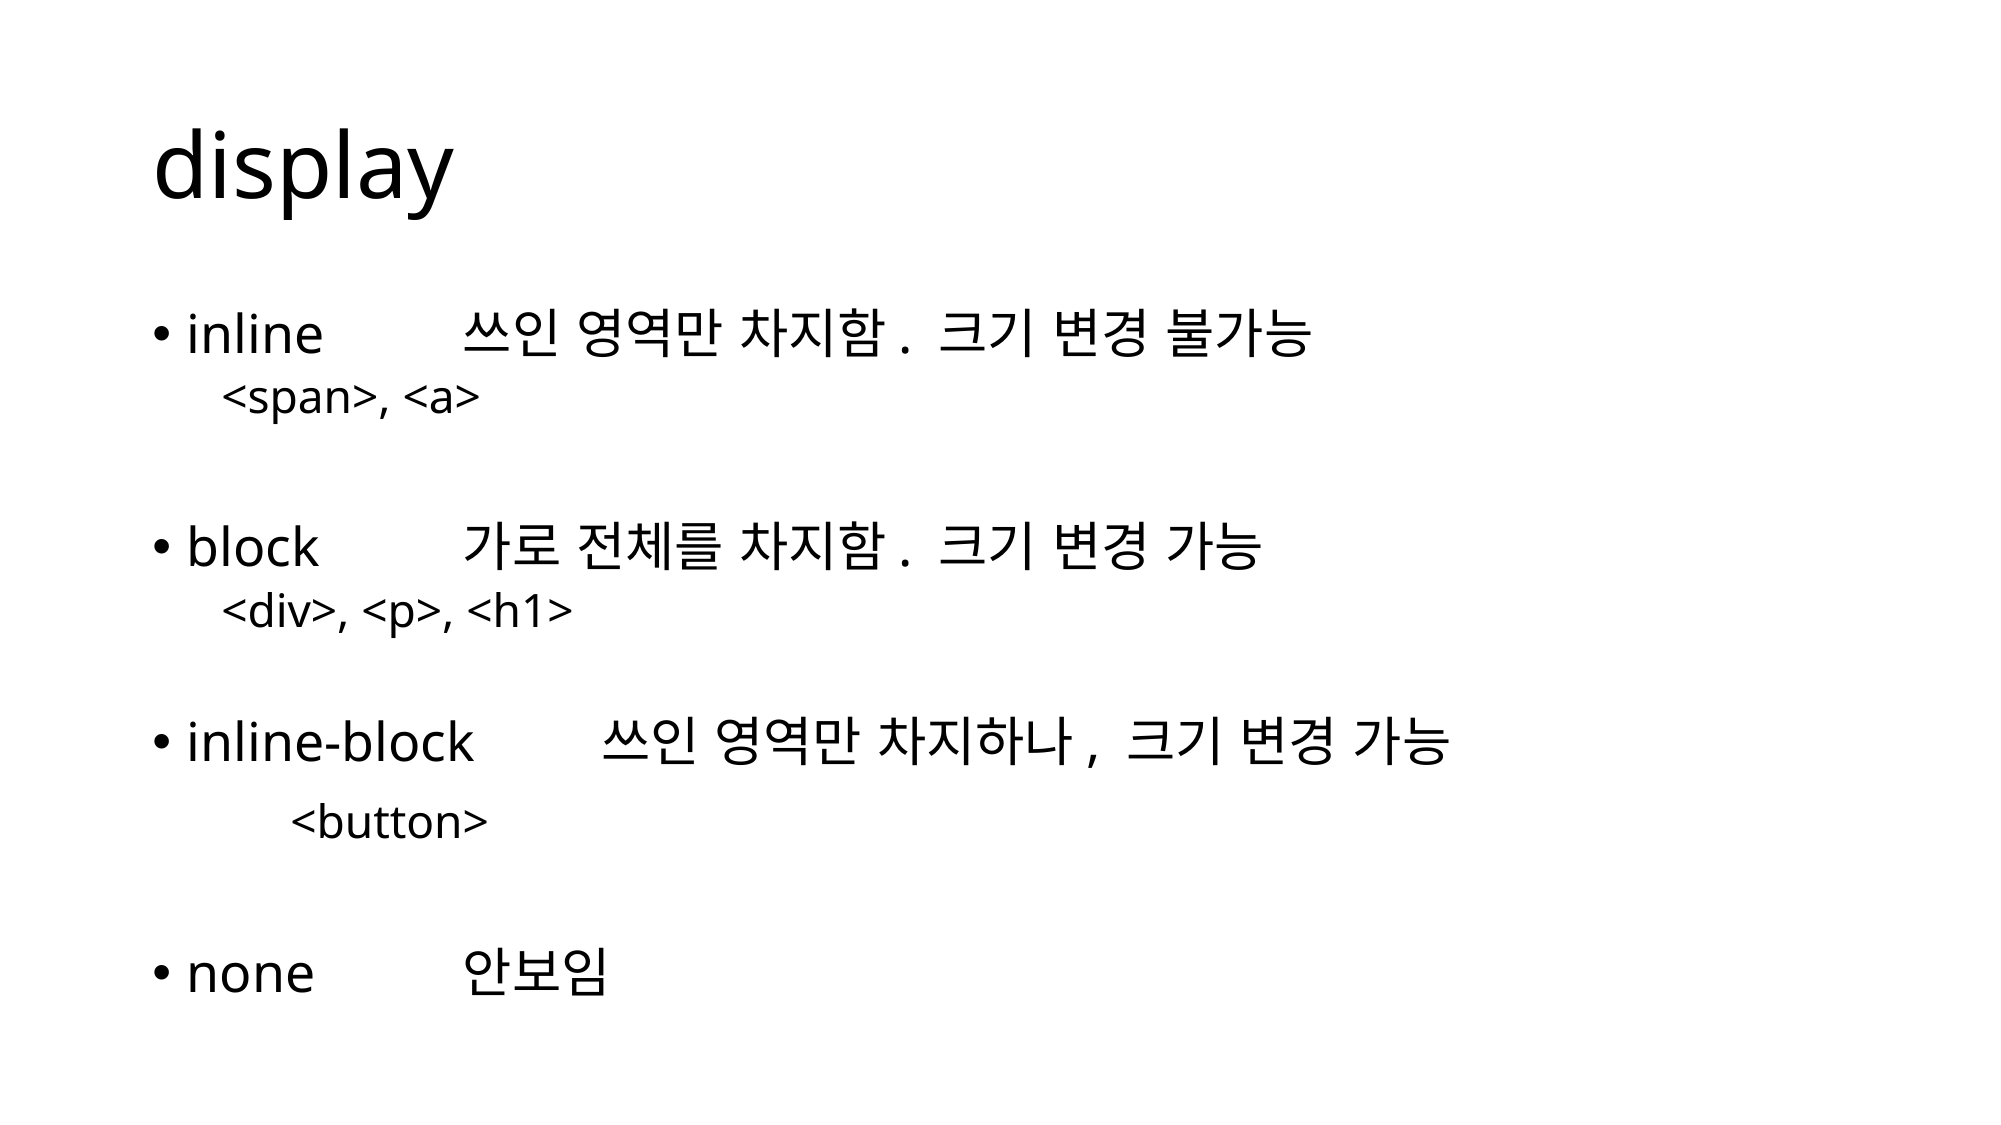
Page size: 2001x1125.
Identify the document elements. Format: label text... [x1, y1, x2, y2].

title display [137, 59, 1863, 278]
list inline 쓰인 영역만 차지함. 크기 변경 불가능 <span>, <a> block 가로 전체를 차지함. 크기 변경 가능 <div>, <p>, <h1> inline-block 쓰인 영역만 차지하나, 크기 변경 가능 <button> none 안보임 [137, 299, 1863, 1014]
